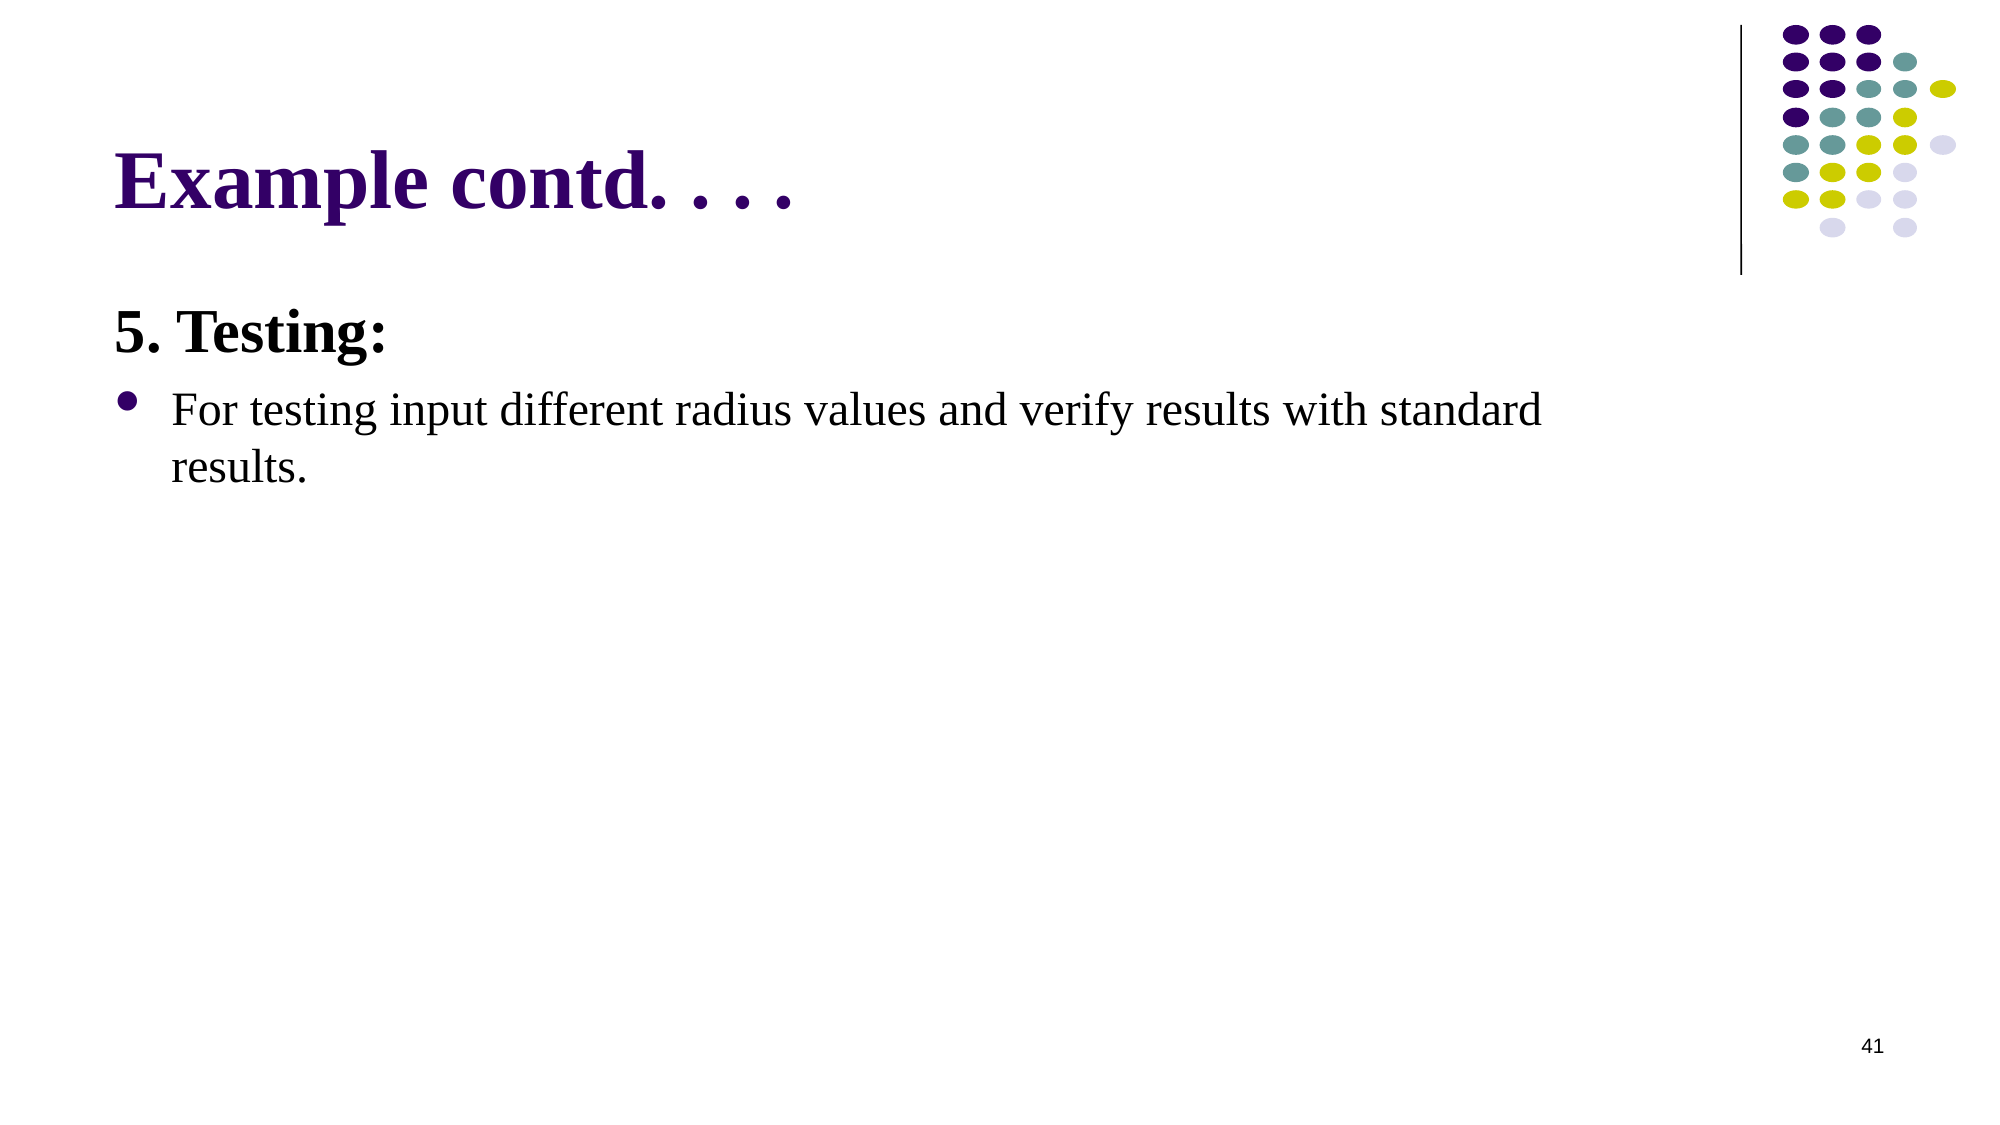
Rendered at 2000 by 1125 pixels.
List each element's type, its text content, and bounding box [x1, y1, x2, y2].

title Example contd. . . . [99, 19, 1750, 233]
slide_number 41 [1432, 1024, 1900, 1101]
list 5. Testing: For testing input different radius values and verify results with standard results. [99, 281, 1684, 1006]
